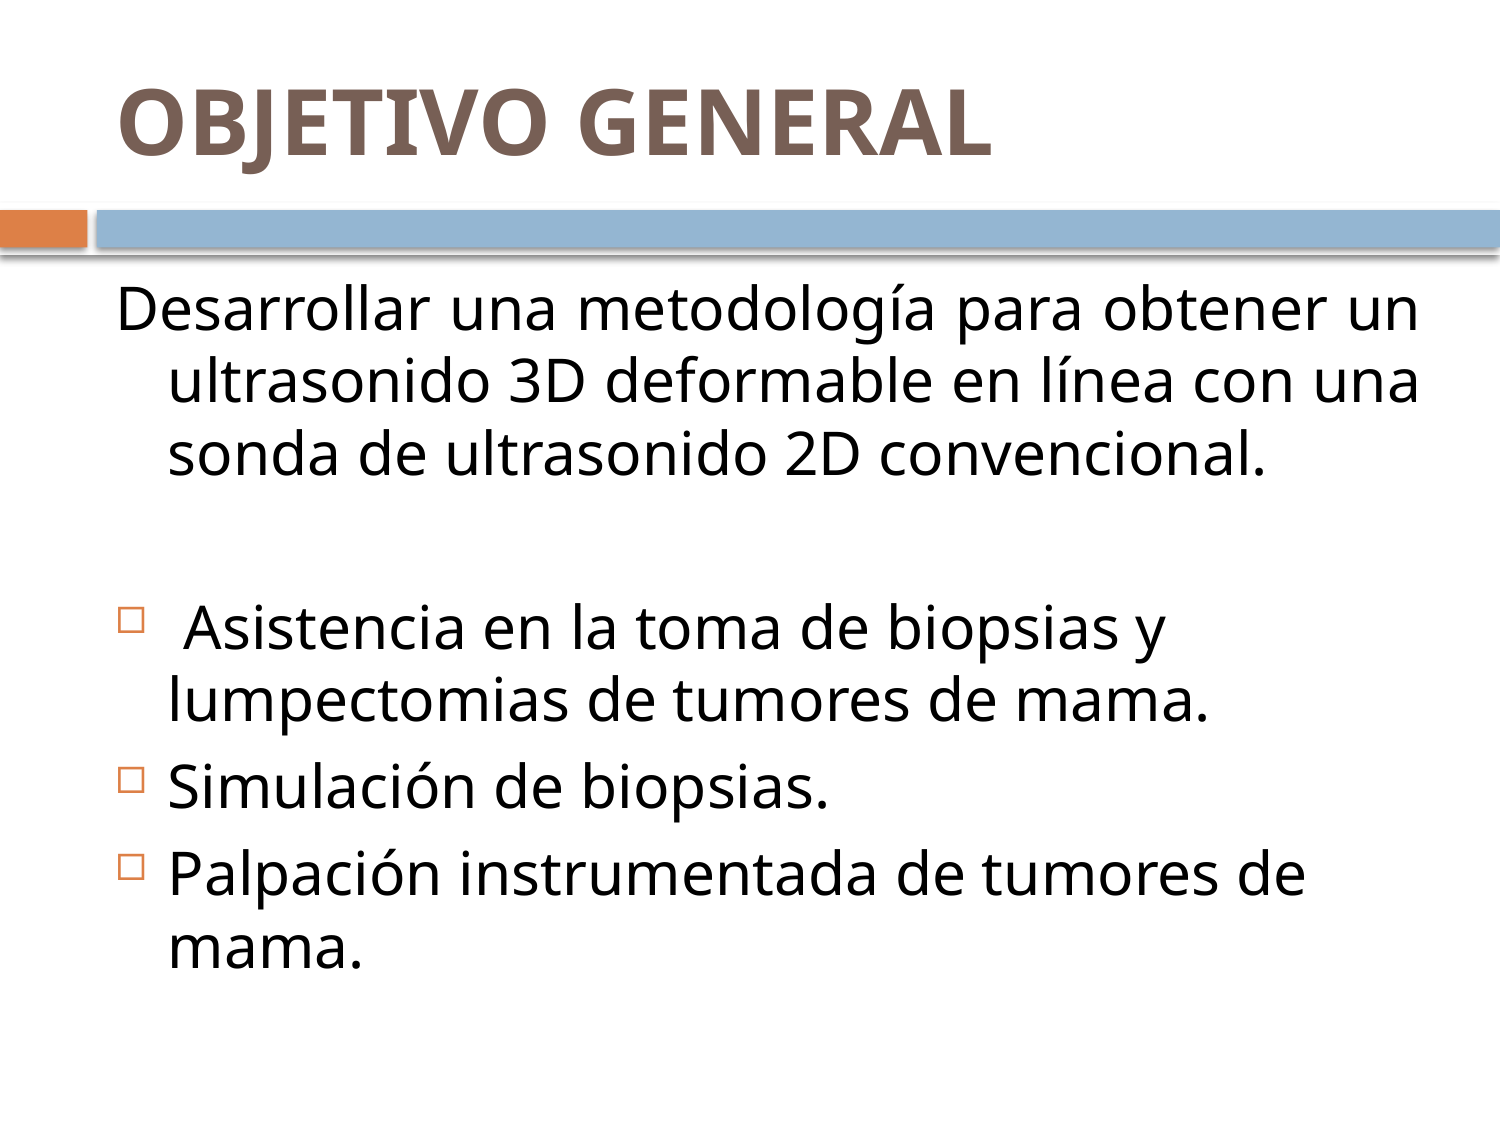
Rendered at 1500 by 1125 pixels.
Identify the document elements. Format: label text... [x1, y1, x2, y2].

list Desarrollar una metodología para obtener un ultrasonido 3D deformable en línea con una sonda de ultrasonido 2D convencional. Asistencia en la toma de biopsias y lumpectomias de tumores de mama. Simulación de biopsias. Palpación instrumentada de tumores de mama. [100, 262, 1438, 1000]
title OBJETIVO GENERAL [100, 37, 1438, 200]
